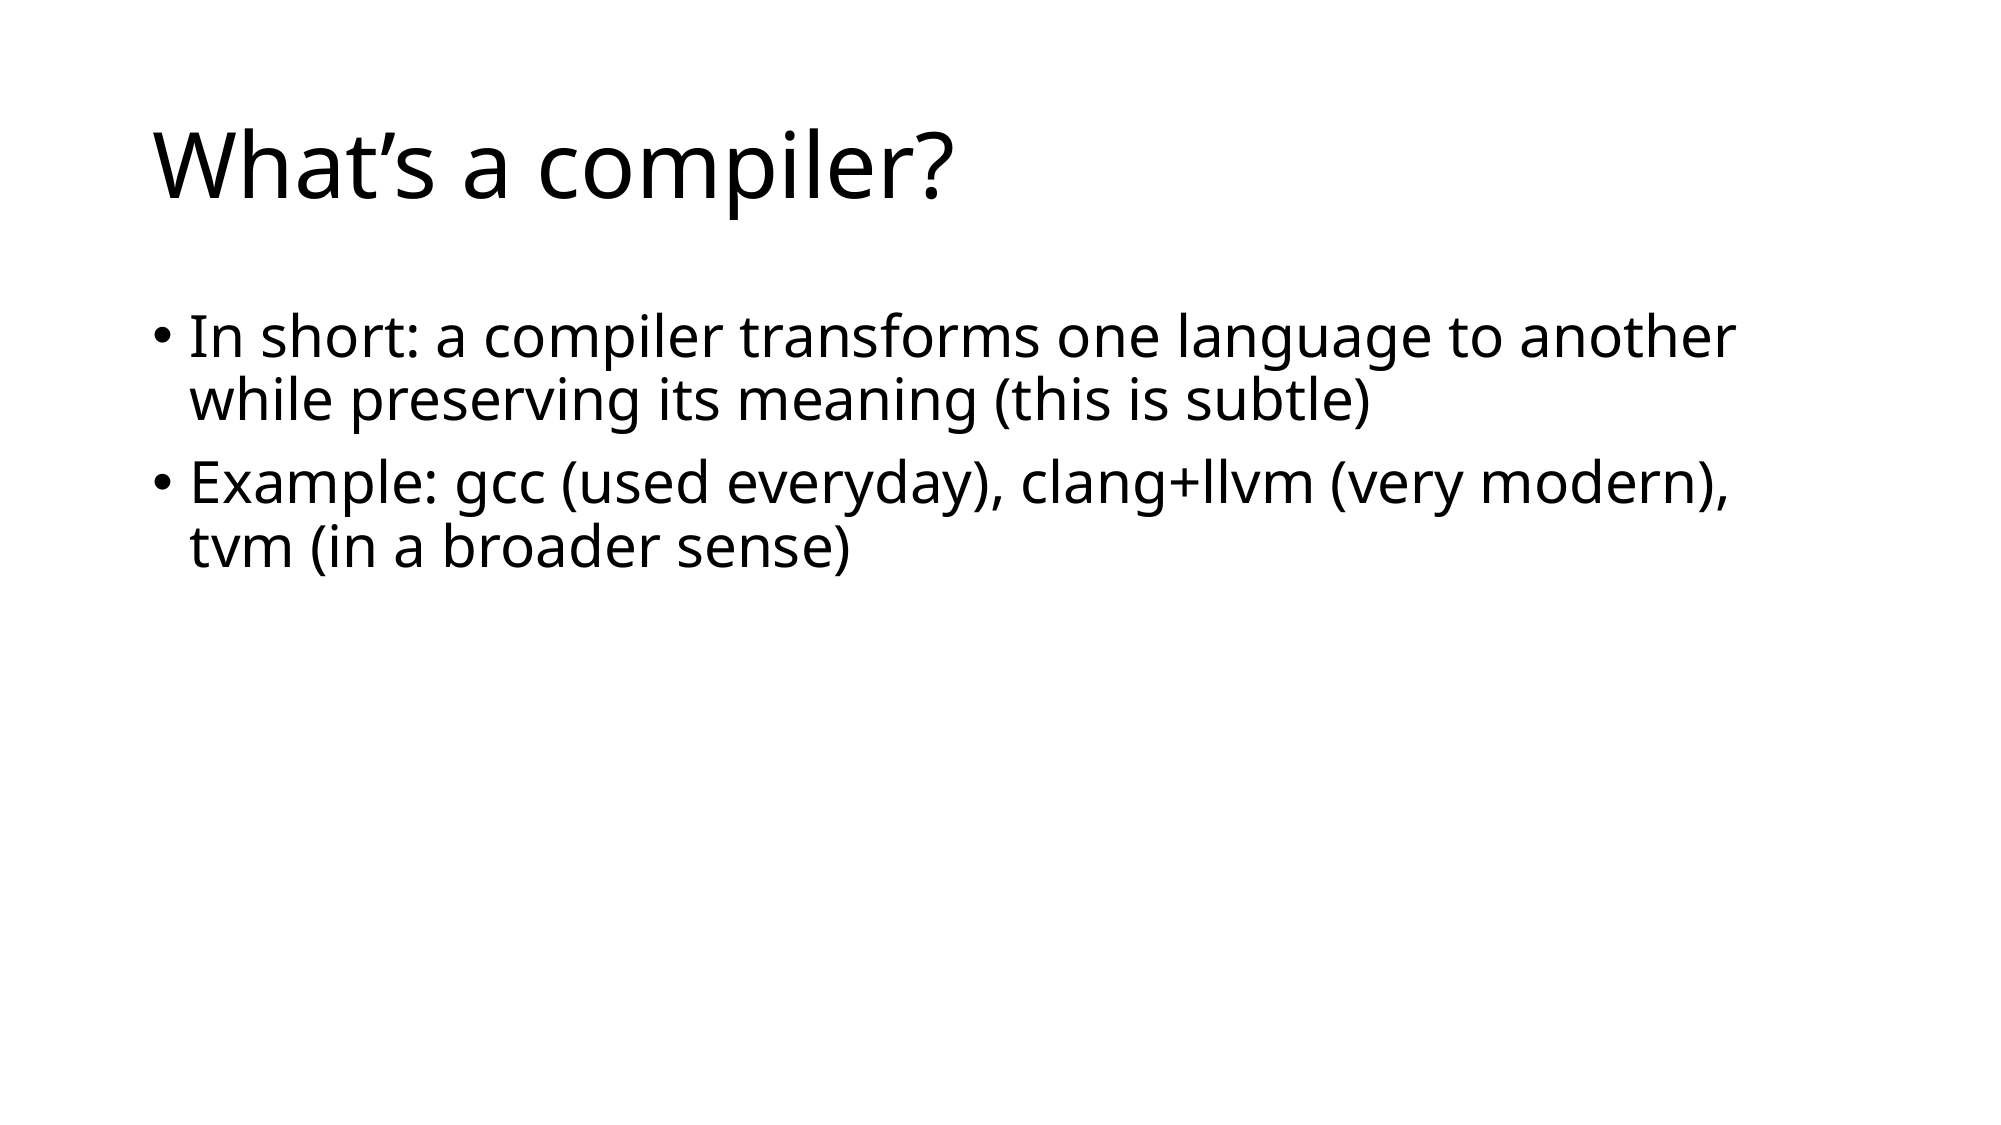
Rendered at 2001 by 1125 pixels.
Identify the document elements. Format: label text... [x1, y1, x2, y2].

list In short: a compiler transforms one language to another while preserving its meaning (this is subtle) Example: gcc (used everyday), clang+llvm (very modern), tvm (in a broader sense) [137, 299, 1863, 1014]
title What’s a compiler? [137, 59, 1863, 278]
